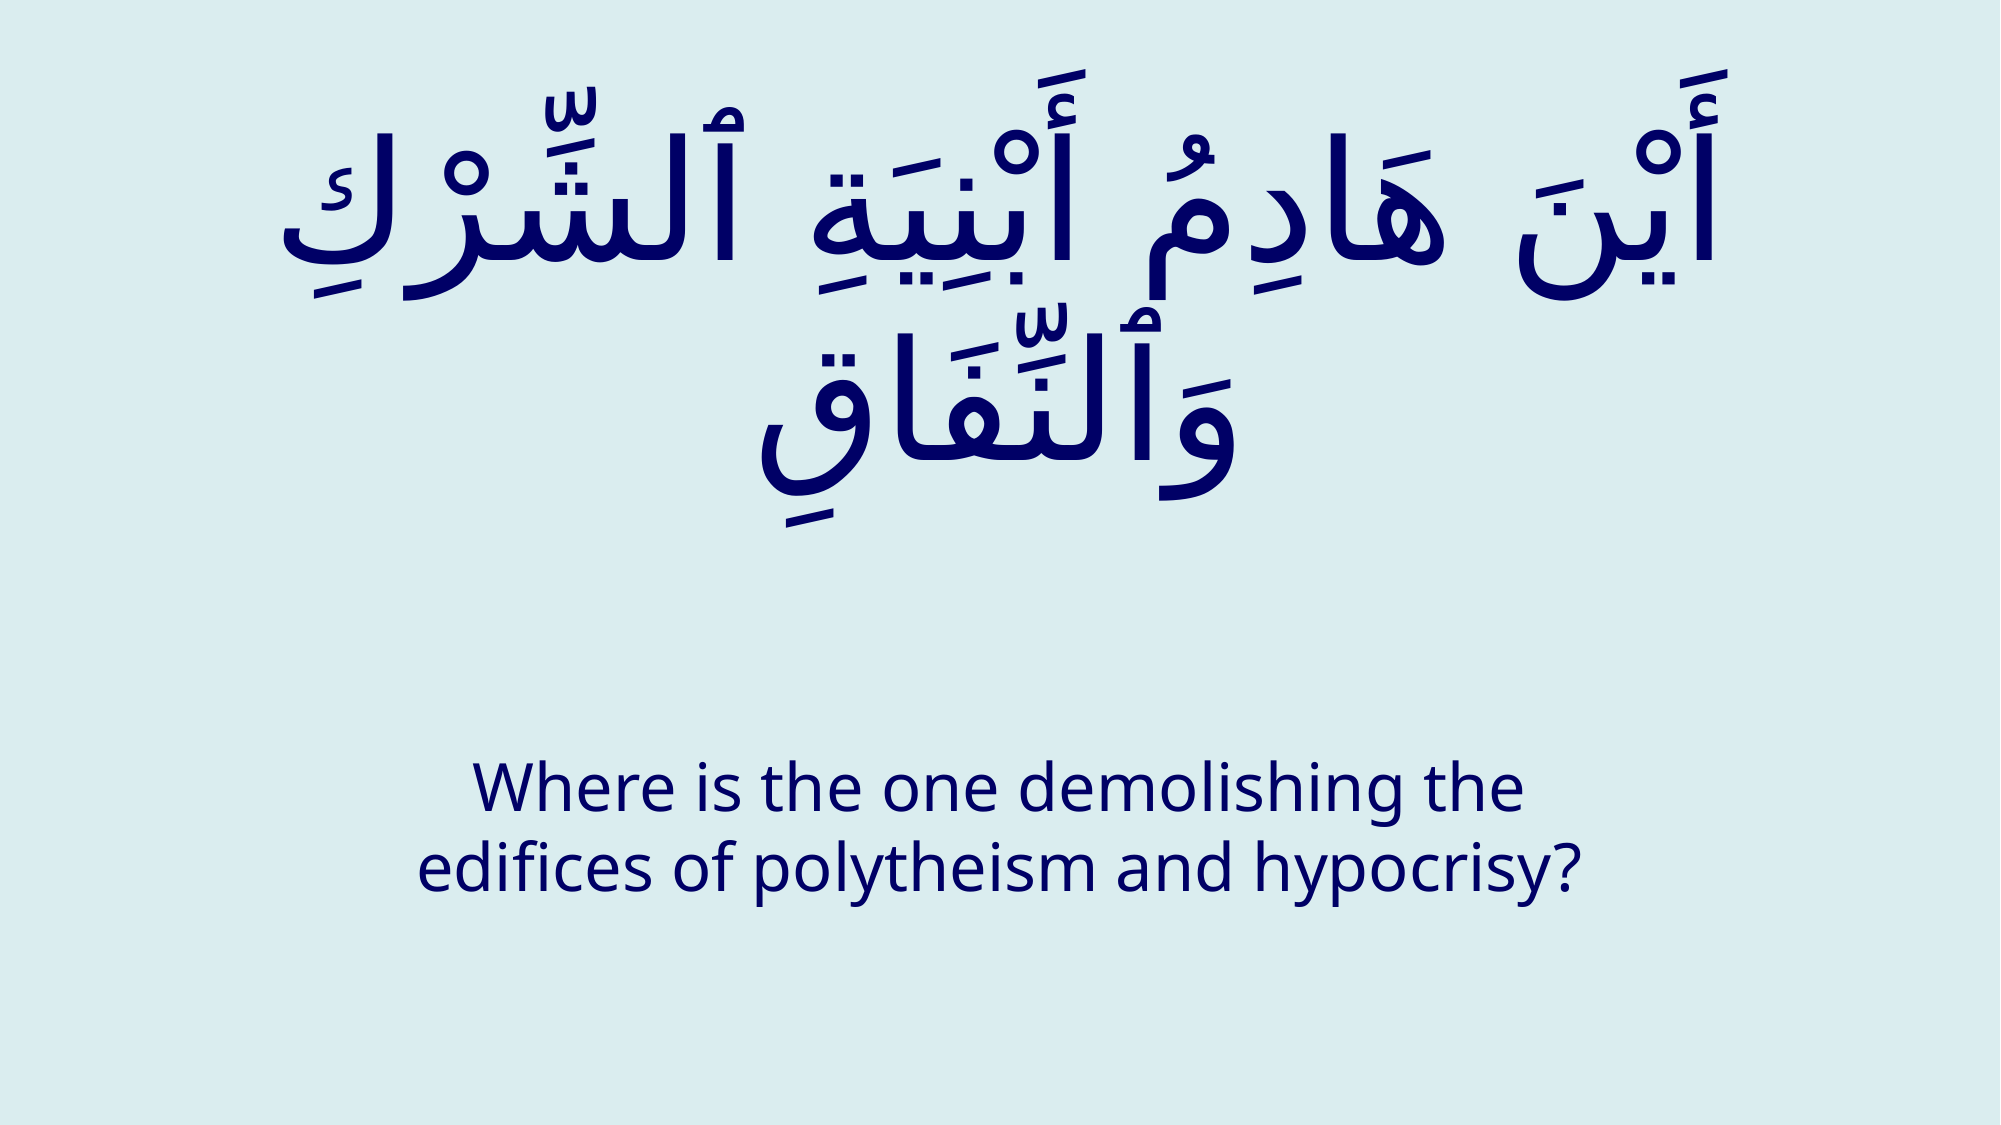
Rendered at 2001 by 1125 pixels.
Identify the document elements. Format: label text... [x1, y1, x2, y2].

title أَيْنَ هَادِمُ أَبْنِيَةِ ٱلشِّرْكِ وَٱلنِّفَاقِ [0, 200, 2000, 388]
list Where is the one demolishing the edifices of polytheism and hypocrisy? [356, 737, 1644, 1050]
